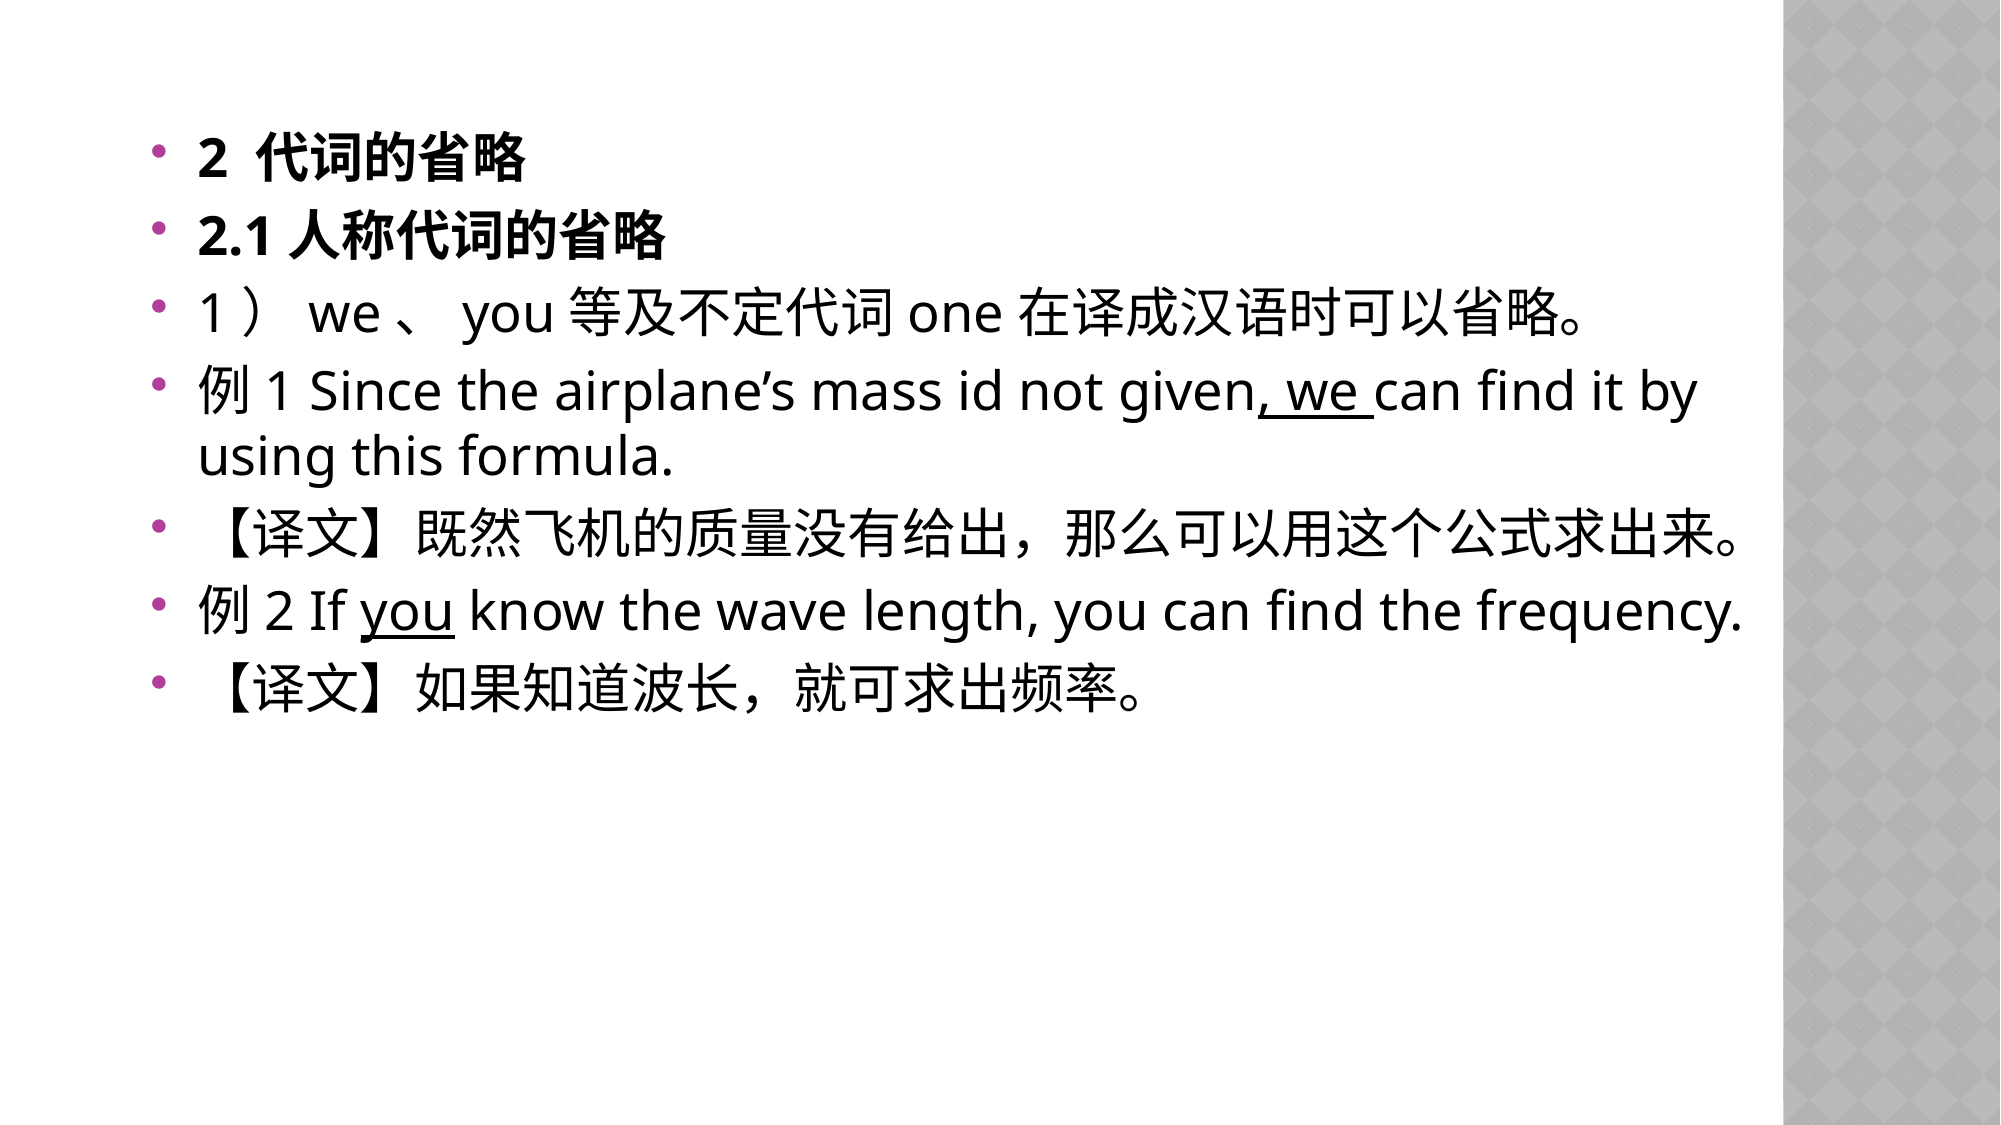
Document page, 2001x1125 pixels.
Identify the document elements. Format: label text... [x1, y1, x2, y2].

list 2 代词的省略 2.1人称代词的省略 1）we、you等及不定代词one在译成汉语时可以省略。 例1 Since the airplane’s mass id not given, we can find it by using this formula. 【译文】既然飞机的质量没有给出，那么可以用这个公式求出来。 例2 If you know the wave length, you can find the frequency. 【译文】如果知道波长，就可求出频率。 [137, 115, 1863, 1014]
